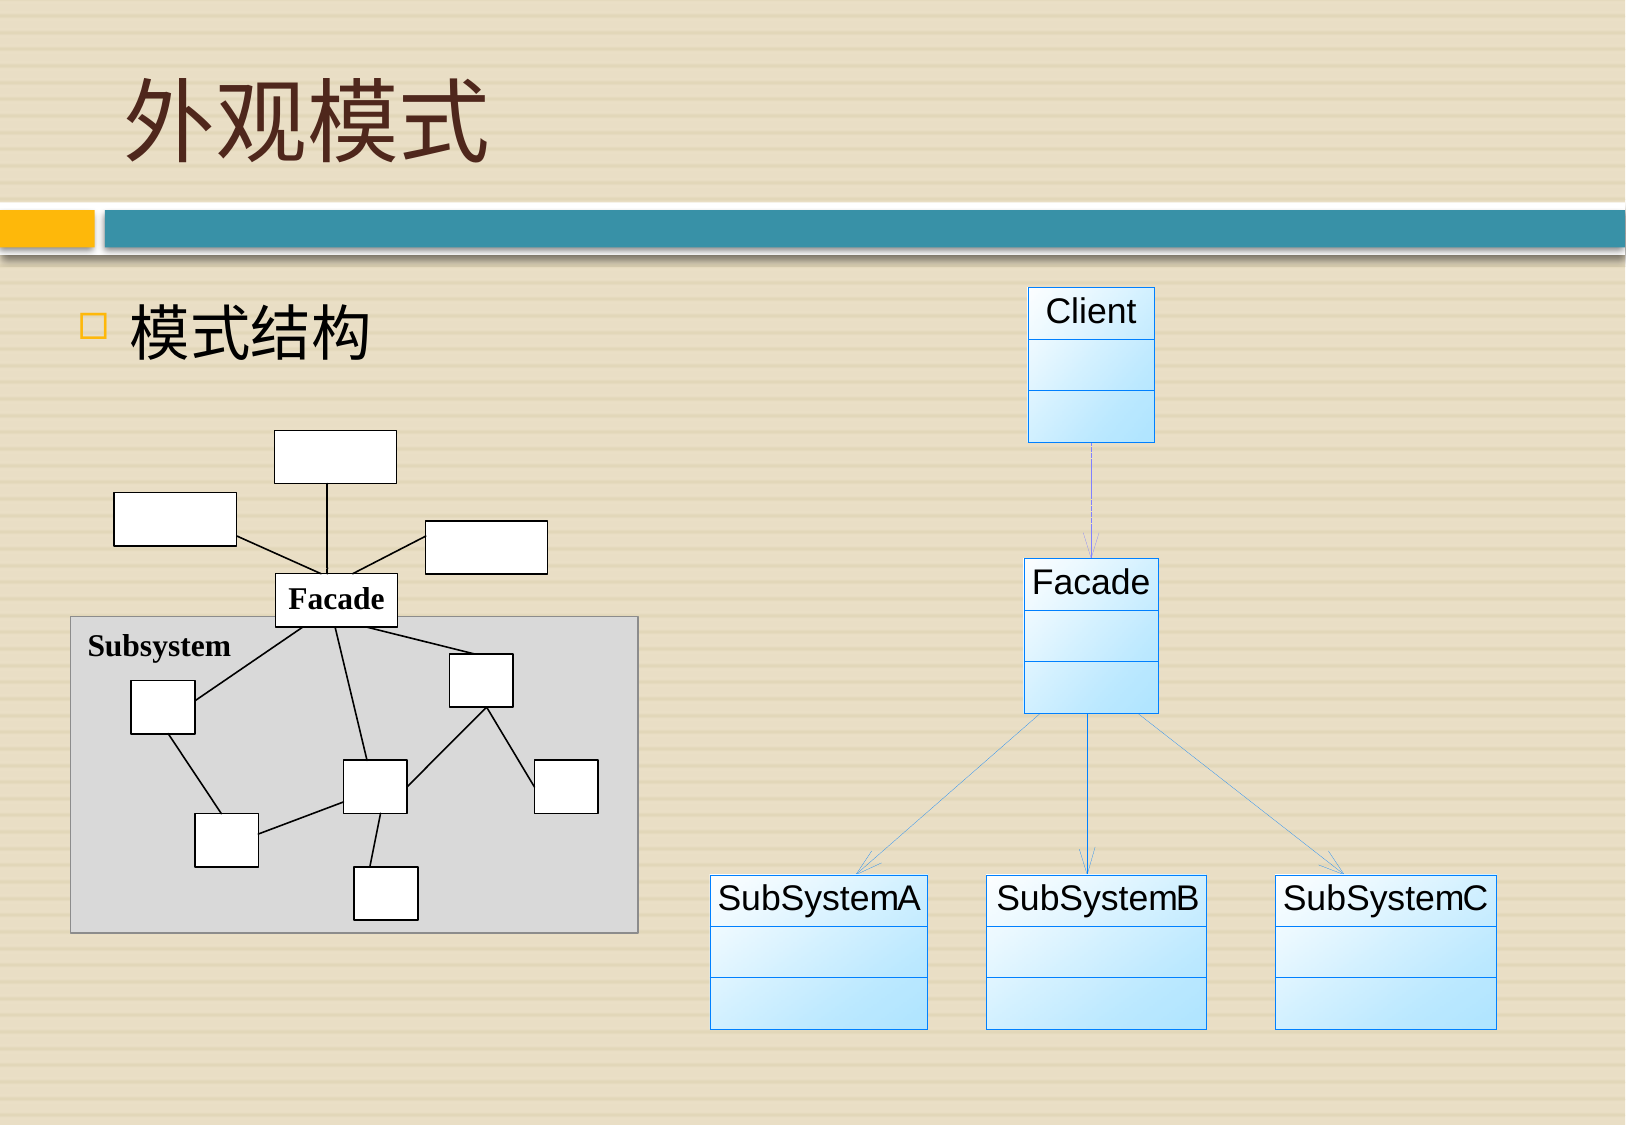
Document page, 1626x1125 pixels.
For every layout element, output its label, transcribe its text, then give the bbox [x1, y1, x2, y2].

picture [709, 287, 1501, 1034]
text_box 模式结构 [62, 287, 708, 422]
title 外观模式 [108, 37, 1558, 200]
text_box 模式结构 [62, 423, 703, 963]
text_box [62, 425, 643, 938]
